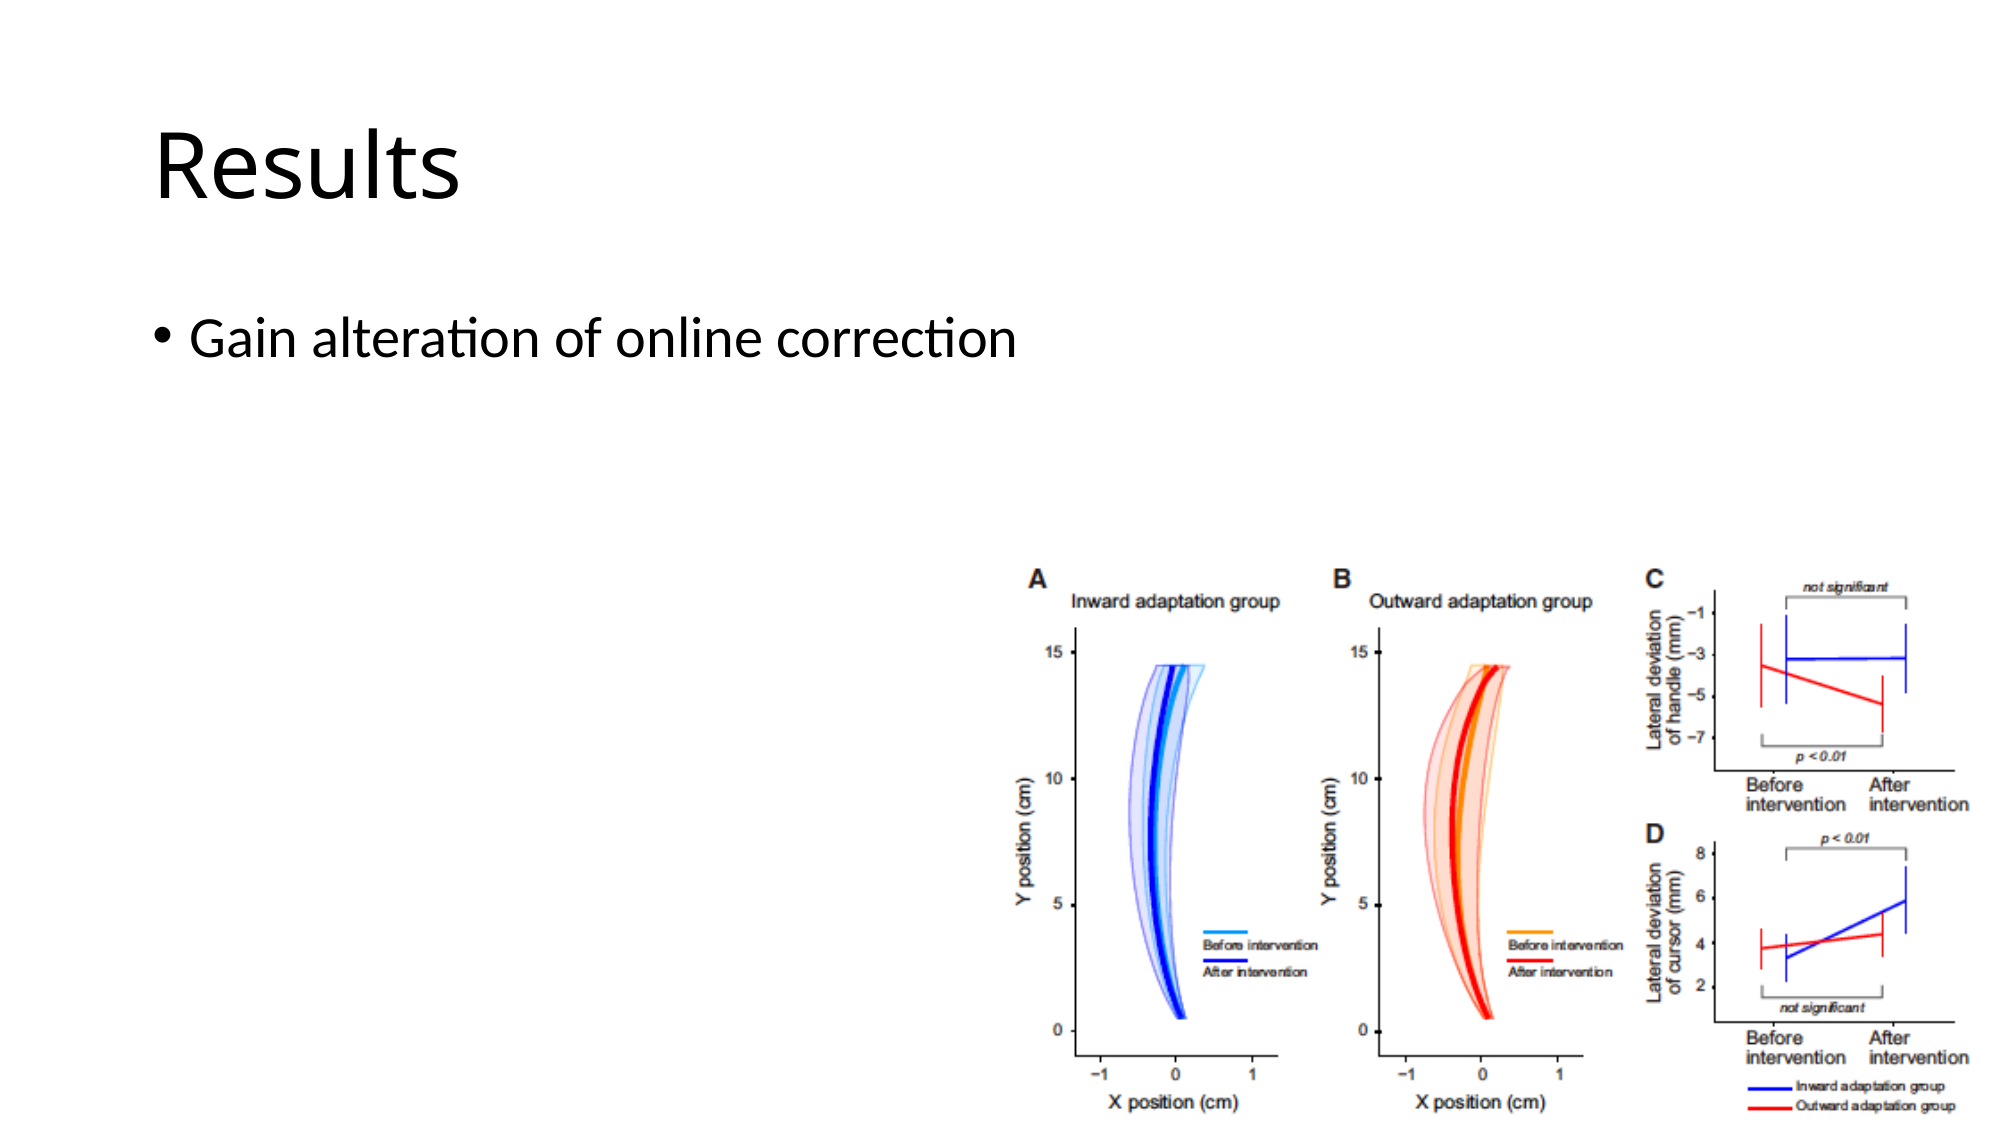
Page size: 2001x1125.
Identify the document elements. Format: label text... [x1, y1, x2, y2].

list Gain alteration of online correction [137, 299, 1863, 1014]
picture [974, 560, 2000, 1125]
title Results [137, 59, 1863, 278]
